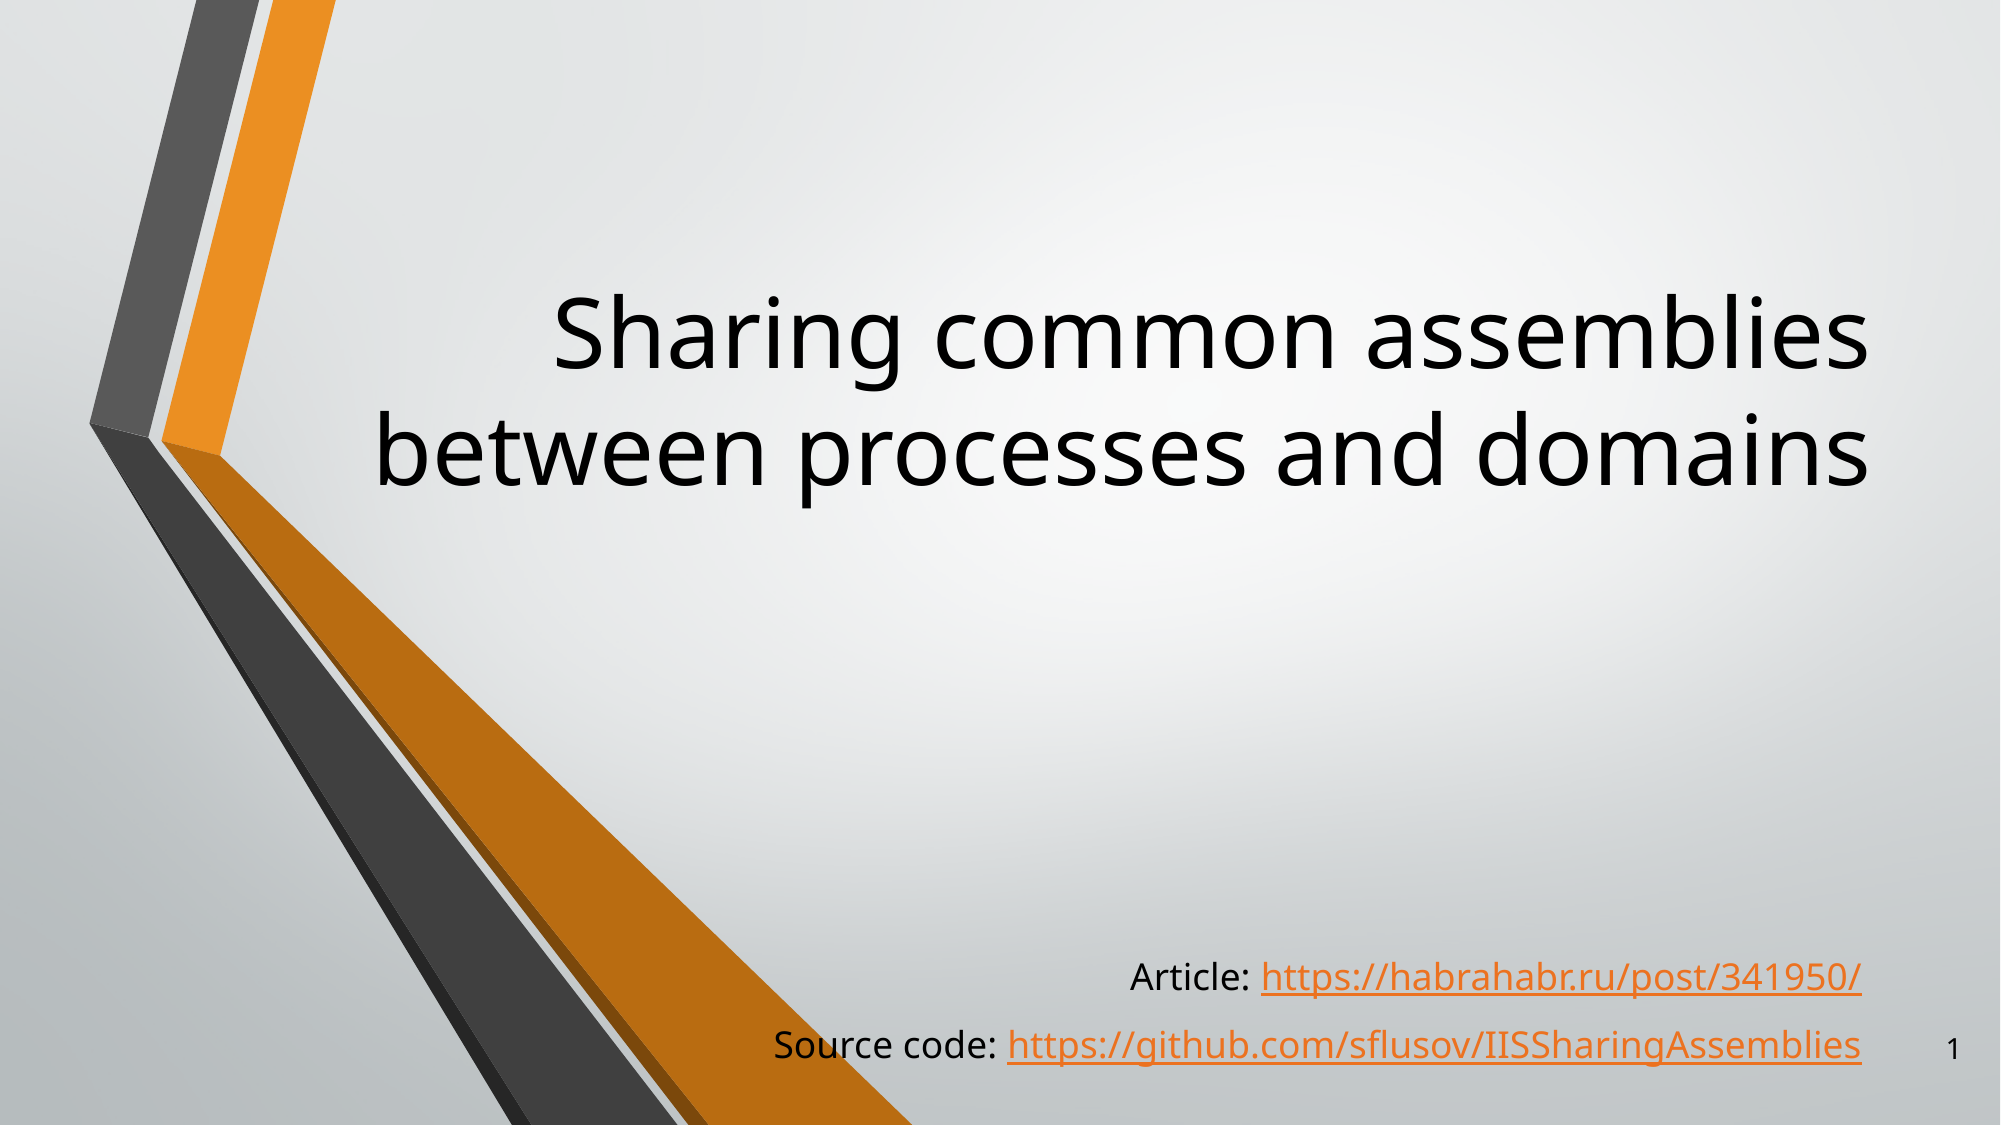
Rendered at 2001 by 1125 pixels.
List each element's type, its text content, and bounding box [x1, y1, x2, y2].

slide_number 1 [1886, 1020, 1978, 1081]
text_box Article: https://habrahabr.ru/post/341950/ Source code: https://github.com/sflusov/IISSharingAssemblies [243, 945, 1887, 1081]
title Sharing common assemblies between processes and domains [339, 226, 1887, 513]
